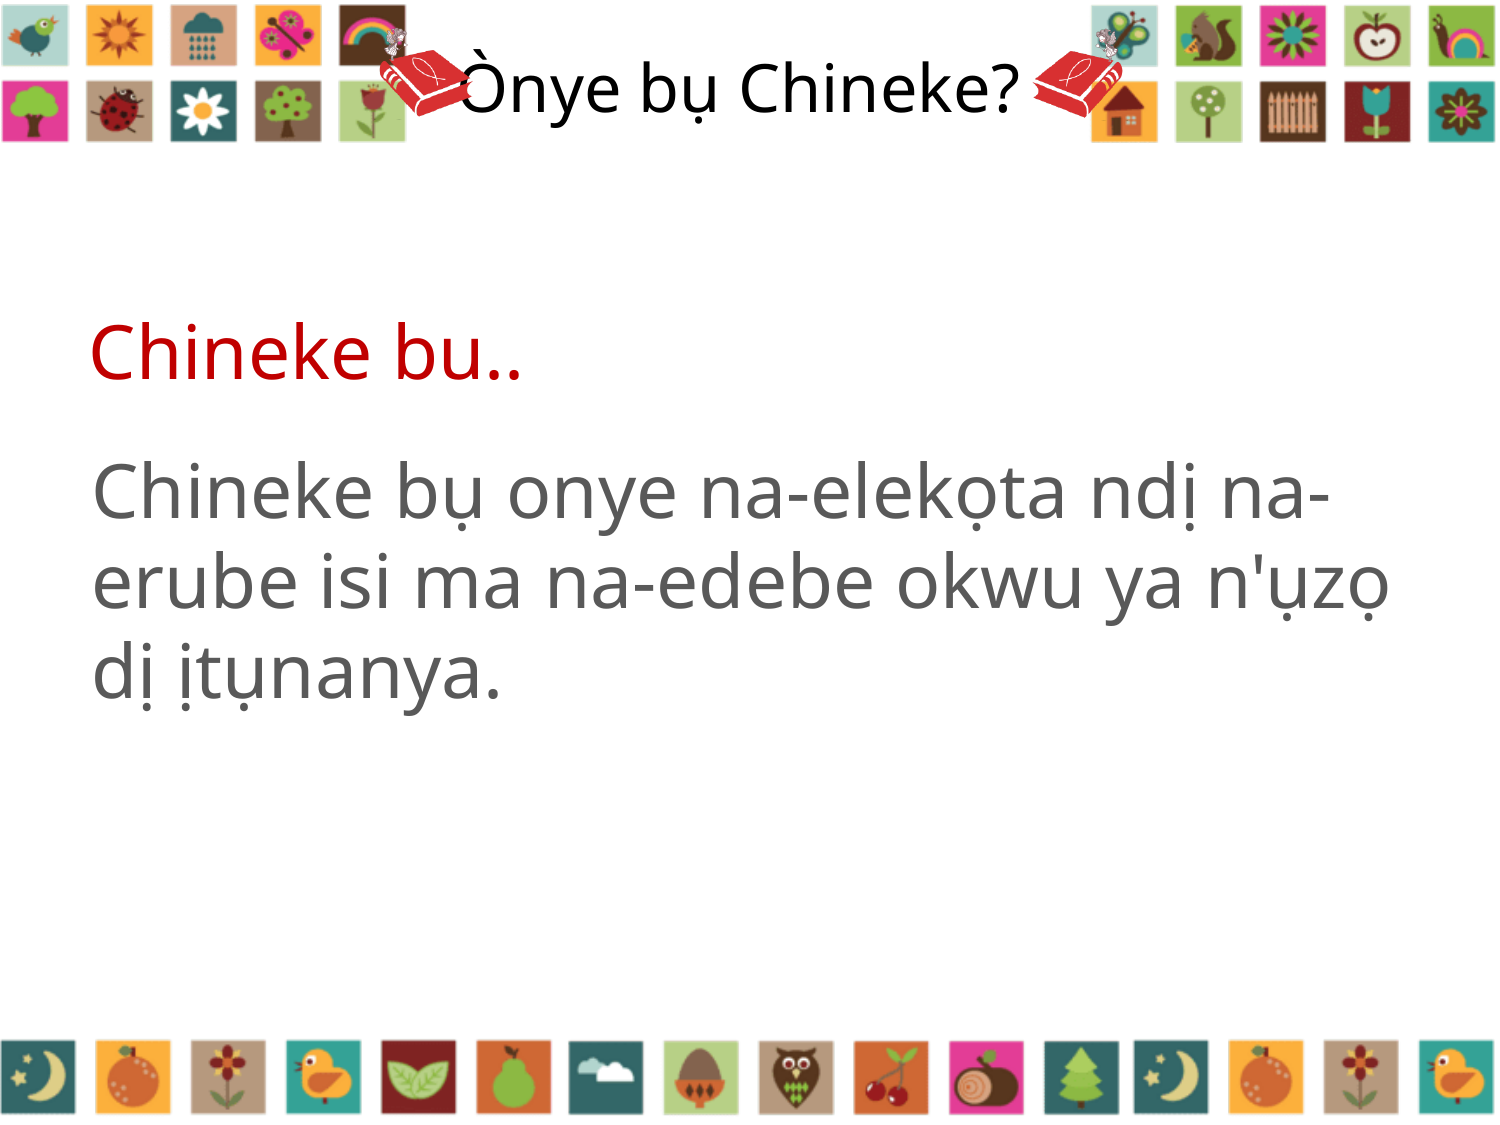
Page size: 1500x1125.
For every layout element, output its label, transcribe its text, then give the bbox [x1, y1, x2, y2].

picture [1000, 3, 1500, 150]
text_box Ònye bụ Chineke? [425, 38, 1078, 133]
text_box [0, 1028, 1500, 1118]
picture [0, 3, 505, 150]
text_box Chineke bu.. [74, 296, 1421, 402]
text_box Chineke bụ onye na-elekọta ndị na-erube isi ma na-edebe okwu ya n'ụzọ dị ịtụnanya. [76, 436, 1436, 722]
